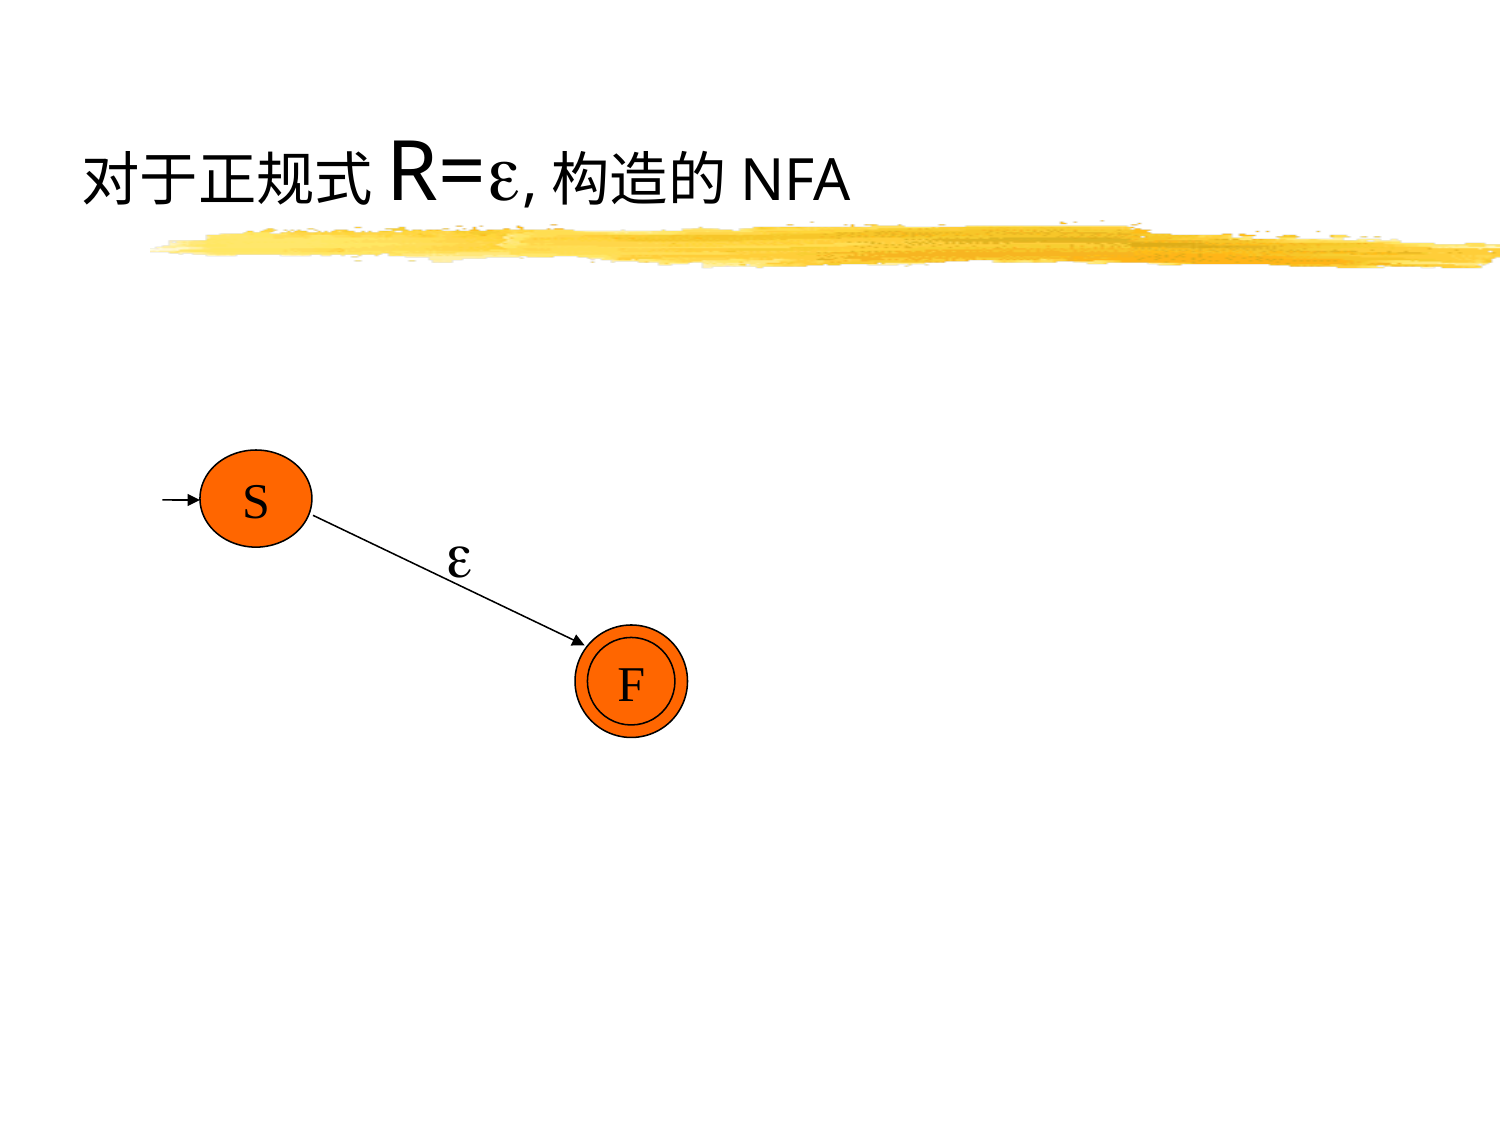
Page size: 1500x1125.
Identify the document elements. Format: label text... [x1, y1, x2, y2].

text_box [362, 462, 475, 558]
title 对于正规式R=,构造的NFA [66, 37, 1342, 226]
picture [150, 215, 1500, 279]
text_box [574, 624, 688, 738]
text_box  [430, 503, 491, 598]
text_box [162, 493, 200, 507]
list [74, 309, 733, 994]
text_box S [199, 450, 312, 548]
